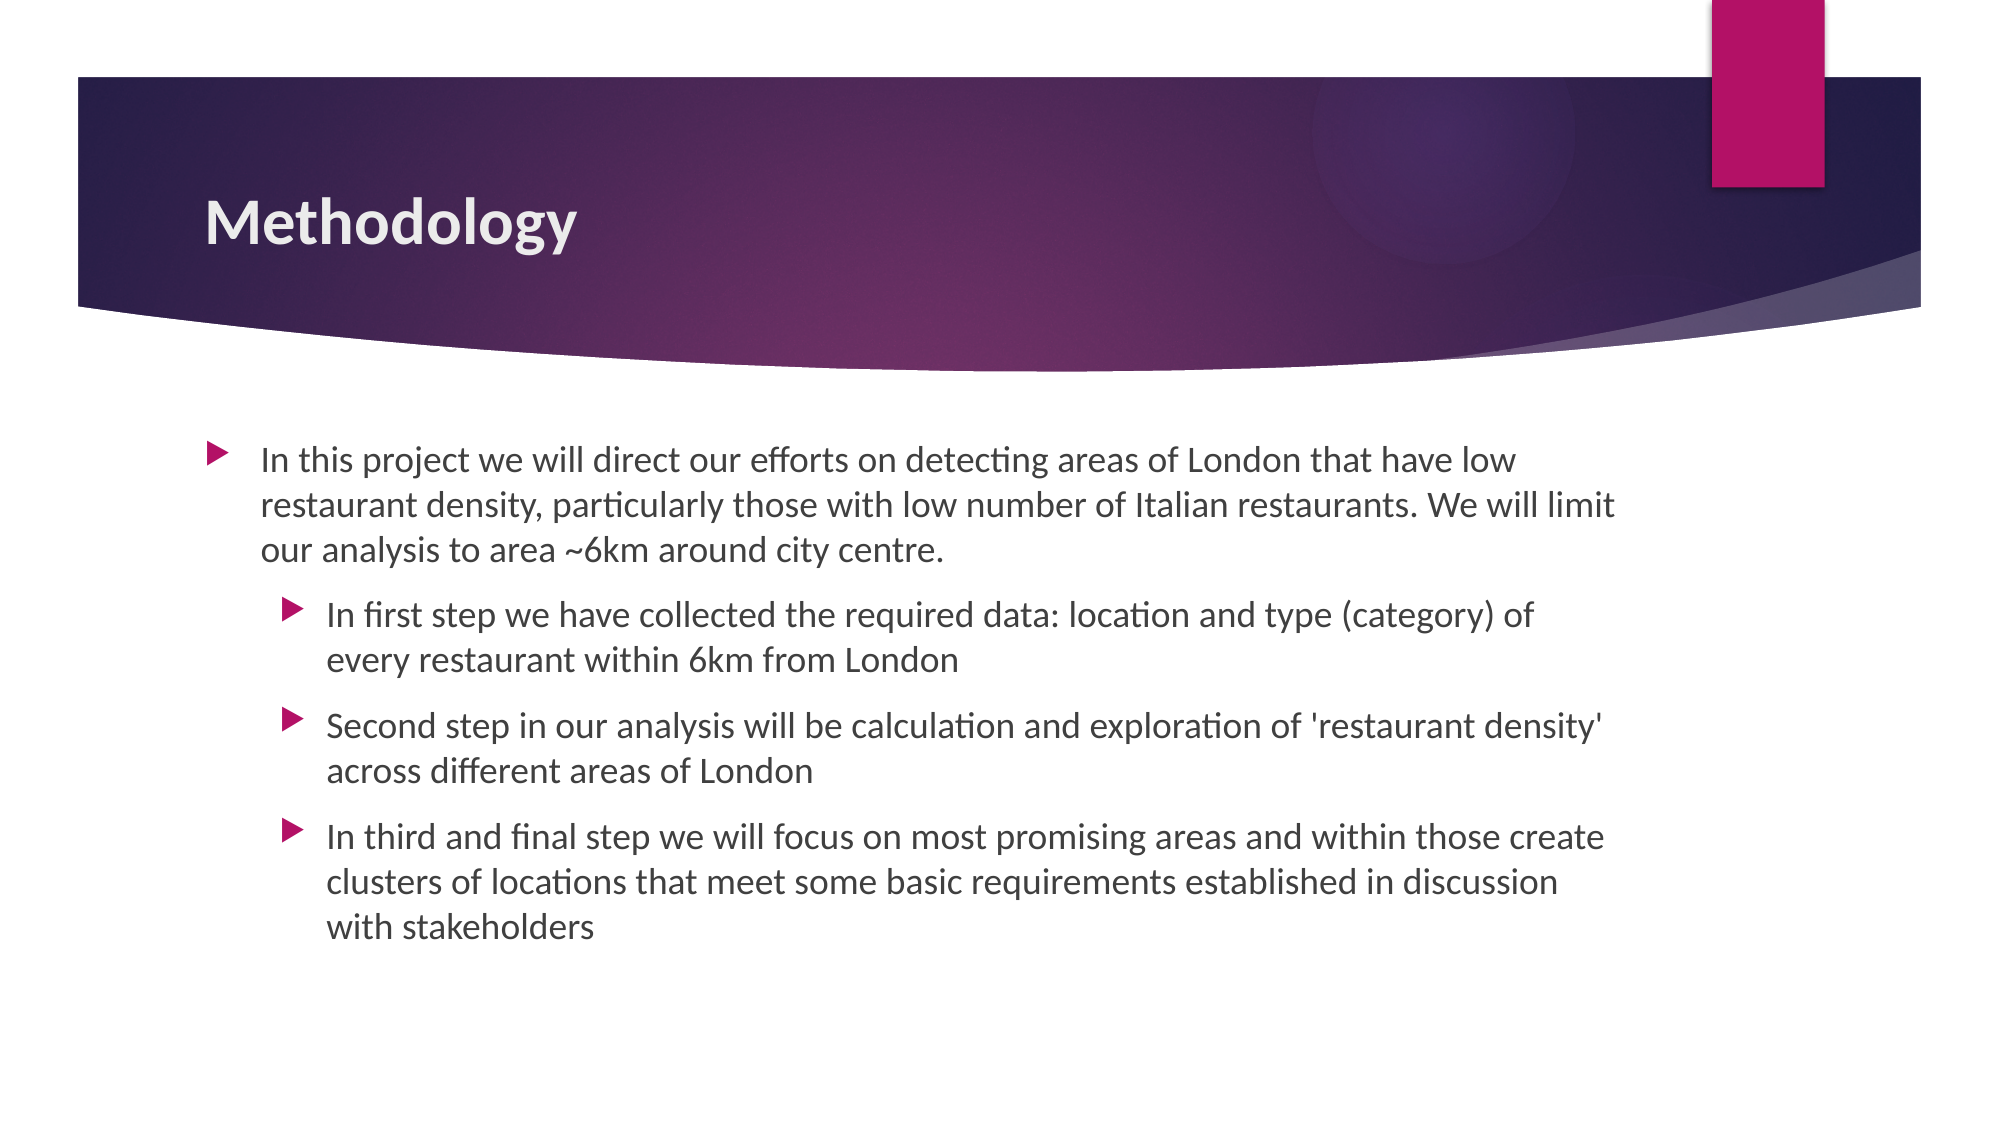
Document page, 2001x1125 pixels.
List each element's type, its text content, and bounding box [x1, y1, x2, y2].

list In this project we will direct our efforts on detecting areas of London that have low restaurant density, particularly those with low number of Italian restaurants. We will limit our analysis to area ~6km around city centre. In first step we have collected the required data: location and type (category) of every restaurant within 6km from London Second step in our analysis will be calculation and exploration of 'restaurant density' across different areas of London In third and final step we will focus on most promising areas and within those create clusters of locations that meet some basic requirements established in discussion with stakeholders [189, 427, 1638, 988]
title Methodology [189, 159, 1627, 276]
